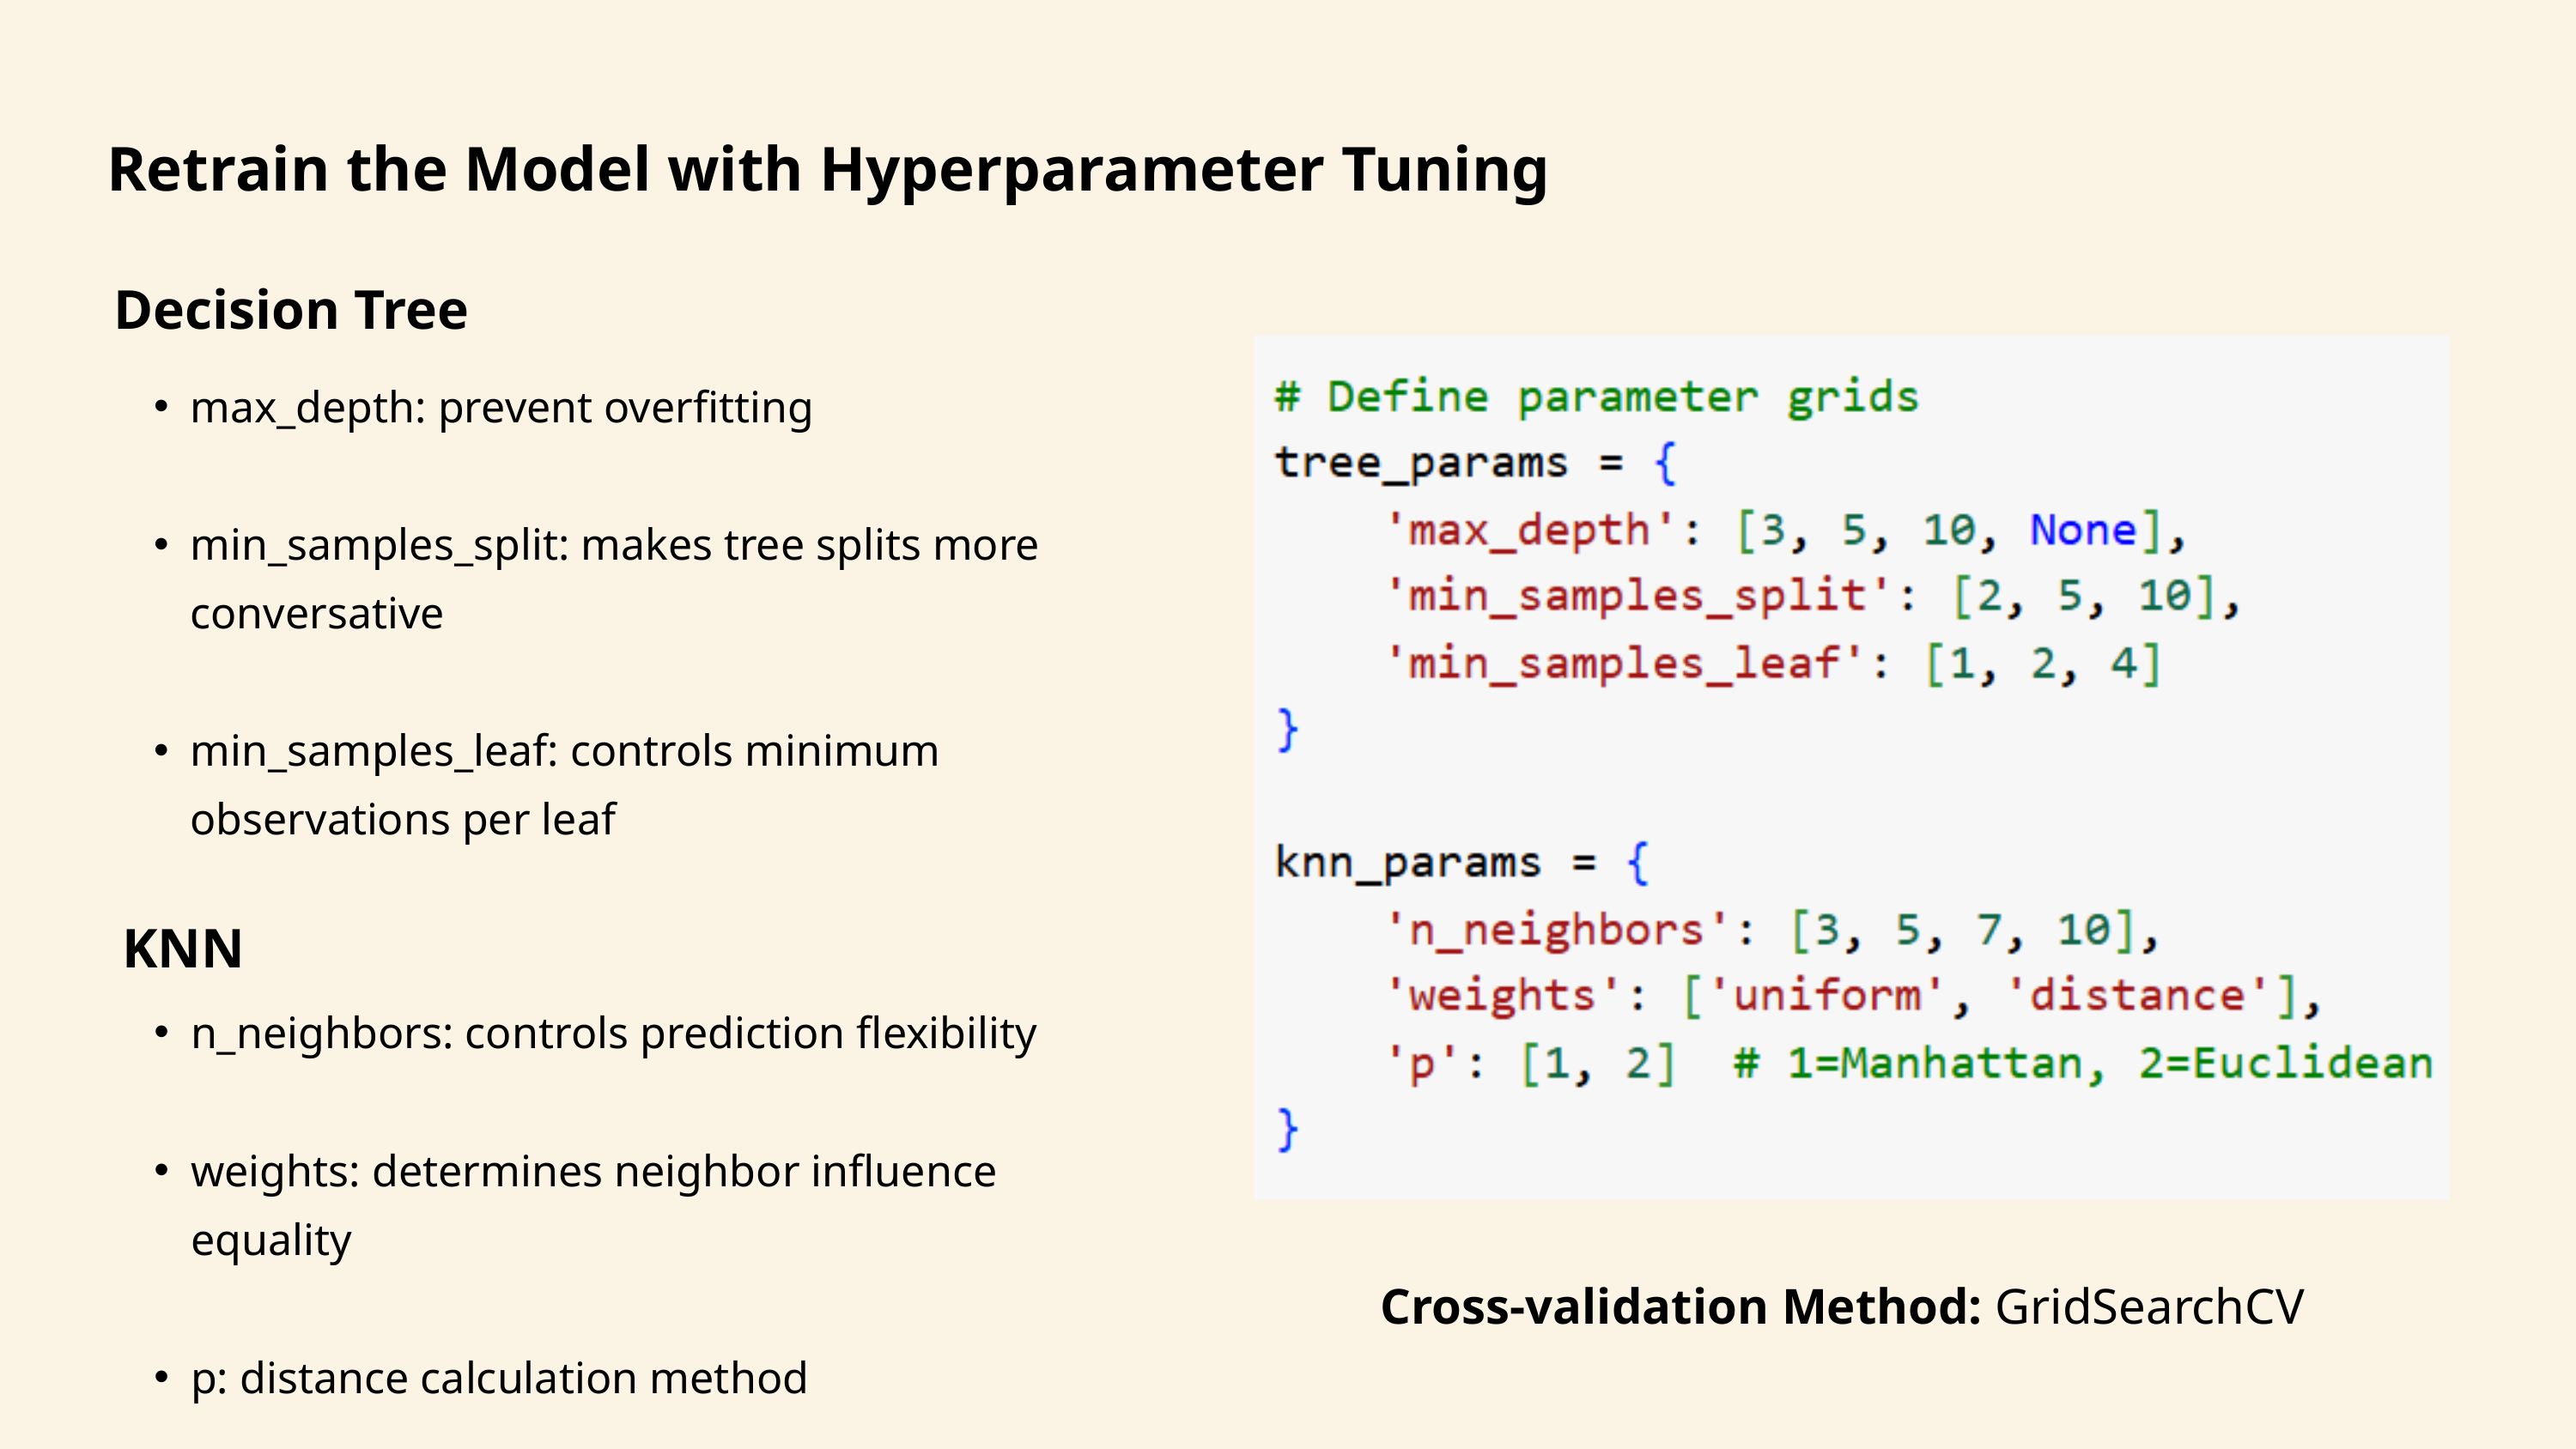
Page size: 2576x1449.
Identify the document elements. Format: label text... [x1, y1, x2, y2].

text_box KNN [0, 893, 680, 979]
text_box n_neighbors: controls prediction flexibility weights: determines neighbor influence equality p: distance calculation method [117, 988, 1149, 1403]
text_box Retrain the Model with Hyperparameter Tuning [0, 106, 1674, 203]
text_box max_depth: prevent overfitting min_samples_split: makes tree splits more conversative min_samples_leaf: controls minimum observations per leaf [117, 362, 1149, 844]
text_box Decision Tree [0, 254, 788, 341]
text_box [1254, 335, 2451, 1200]
text_box Cross-validation Method: GridSearchCV [1235, 1256, 2451, 1334]
